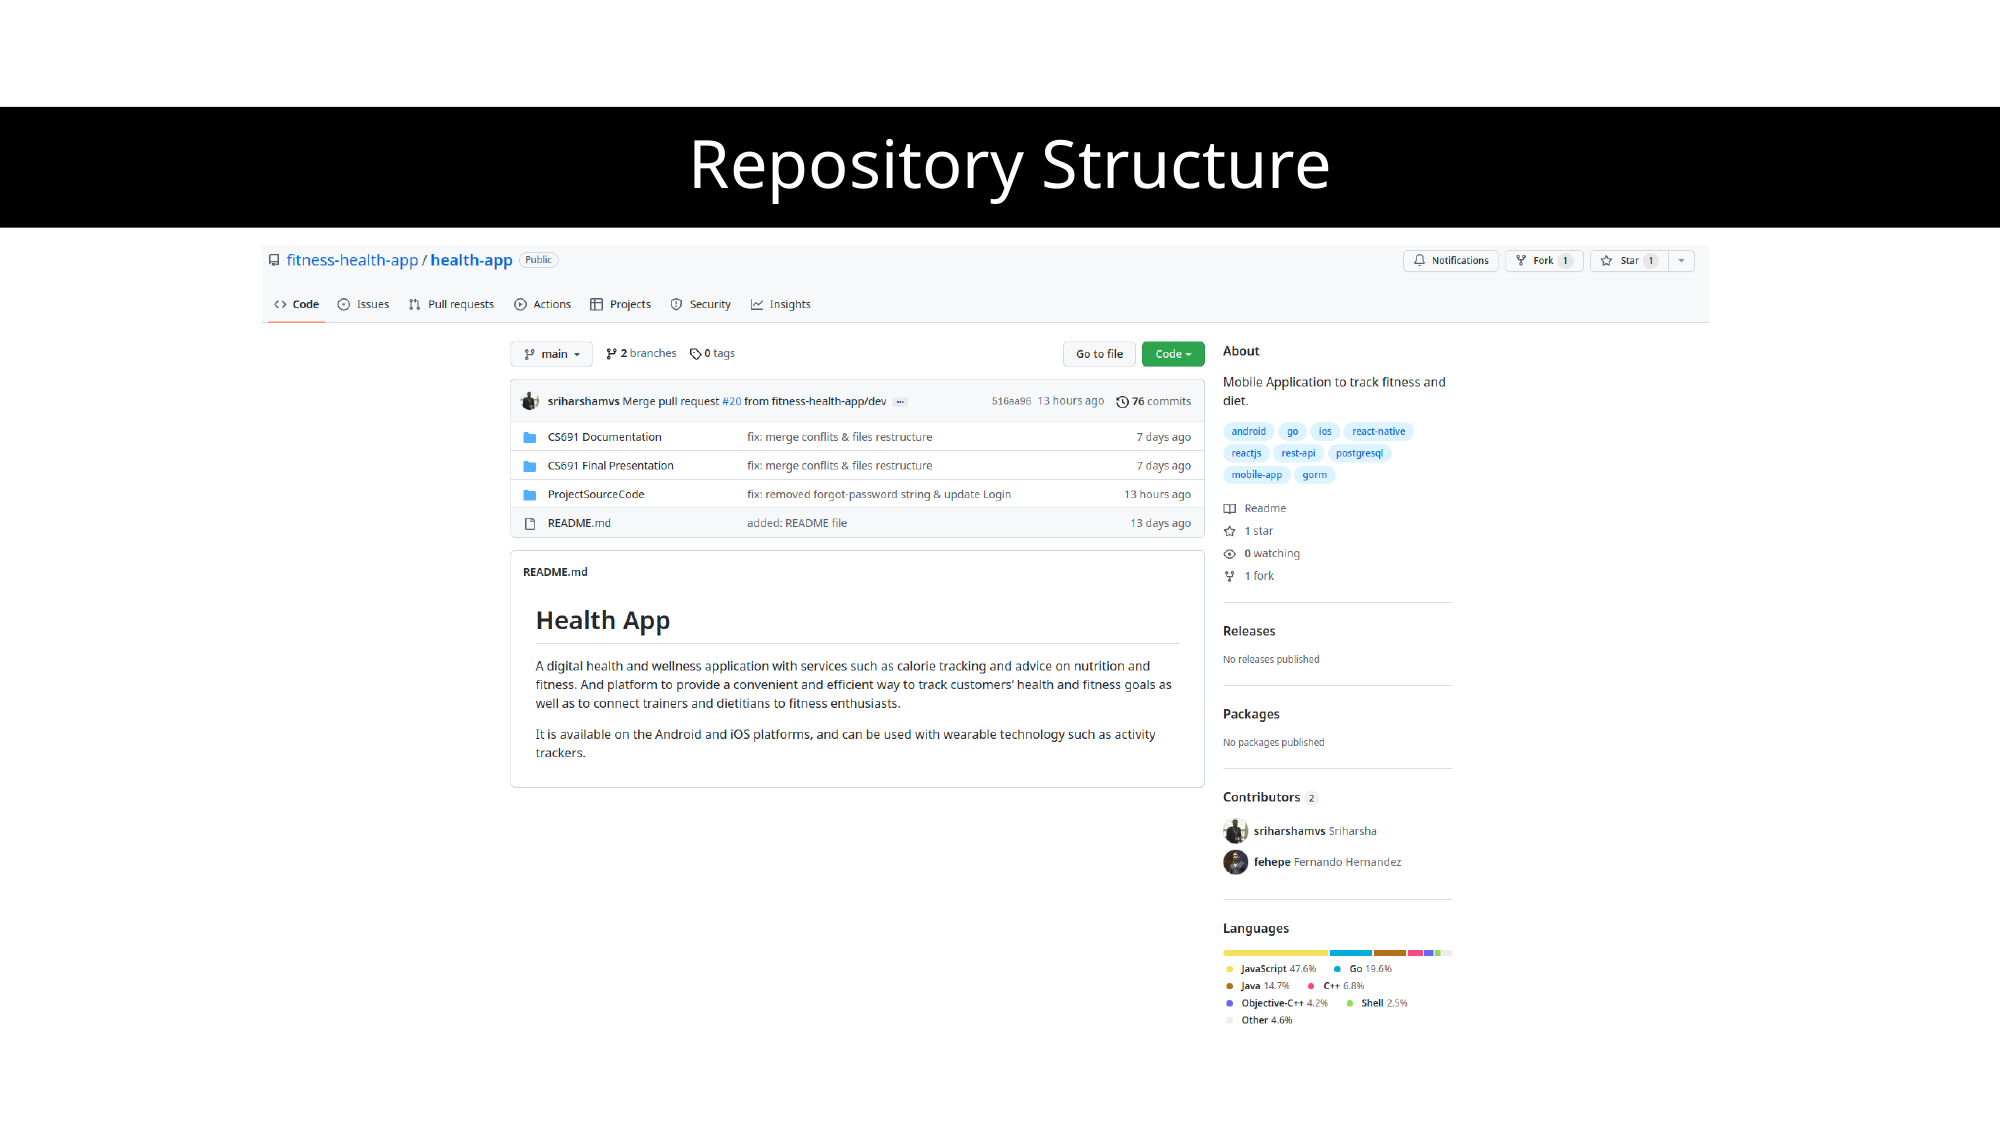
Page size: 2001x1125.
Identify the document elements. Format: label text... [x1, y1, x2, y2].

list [261, 245, 1709, 1051]
text_box [0, 106, 2000, 229]
title Repository Structure [91, 105, 1931, 228]
